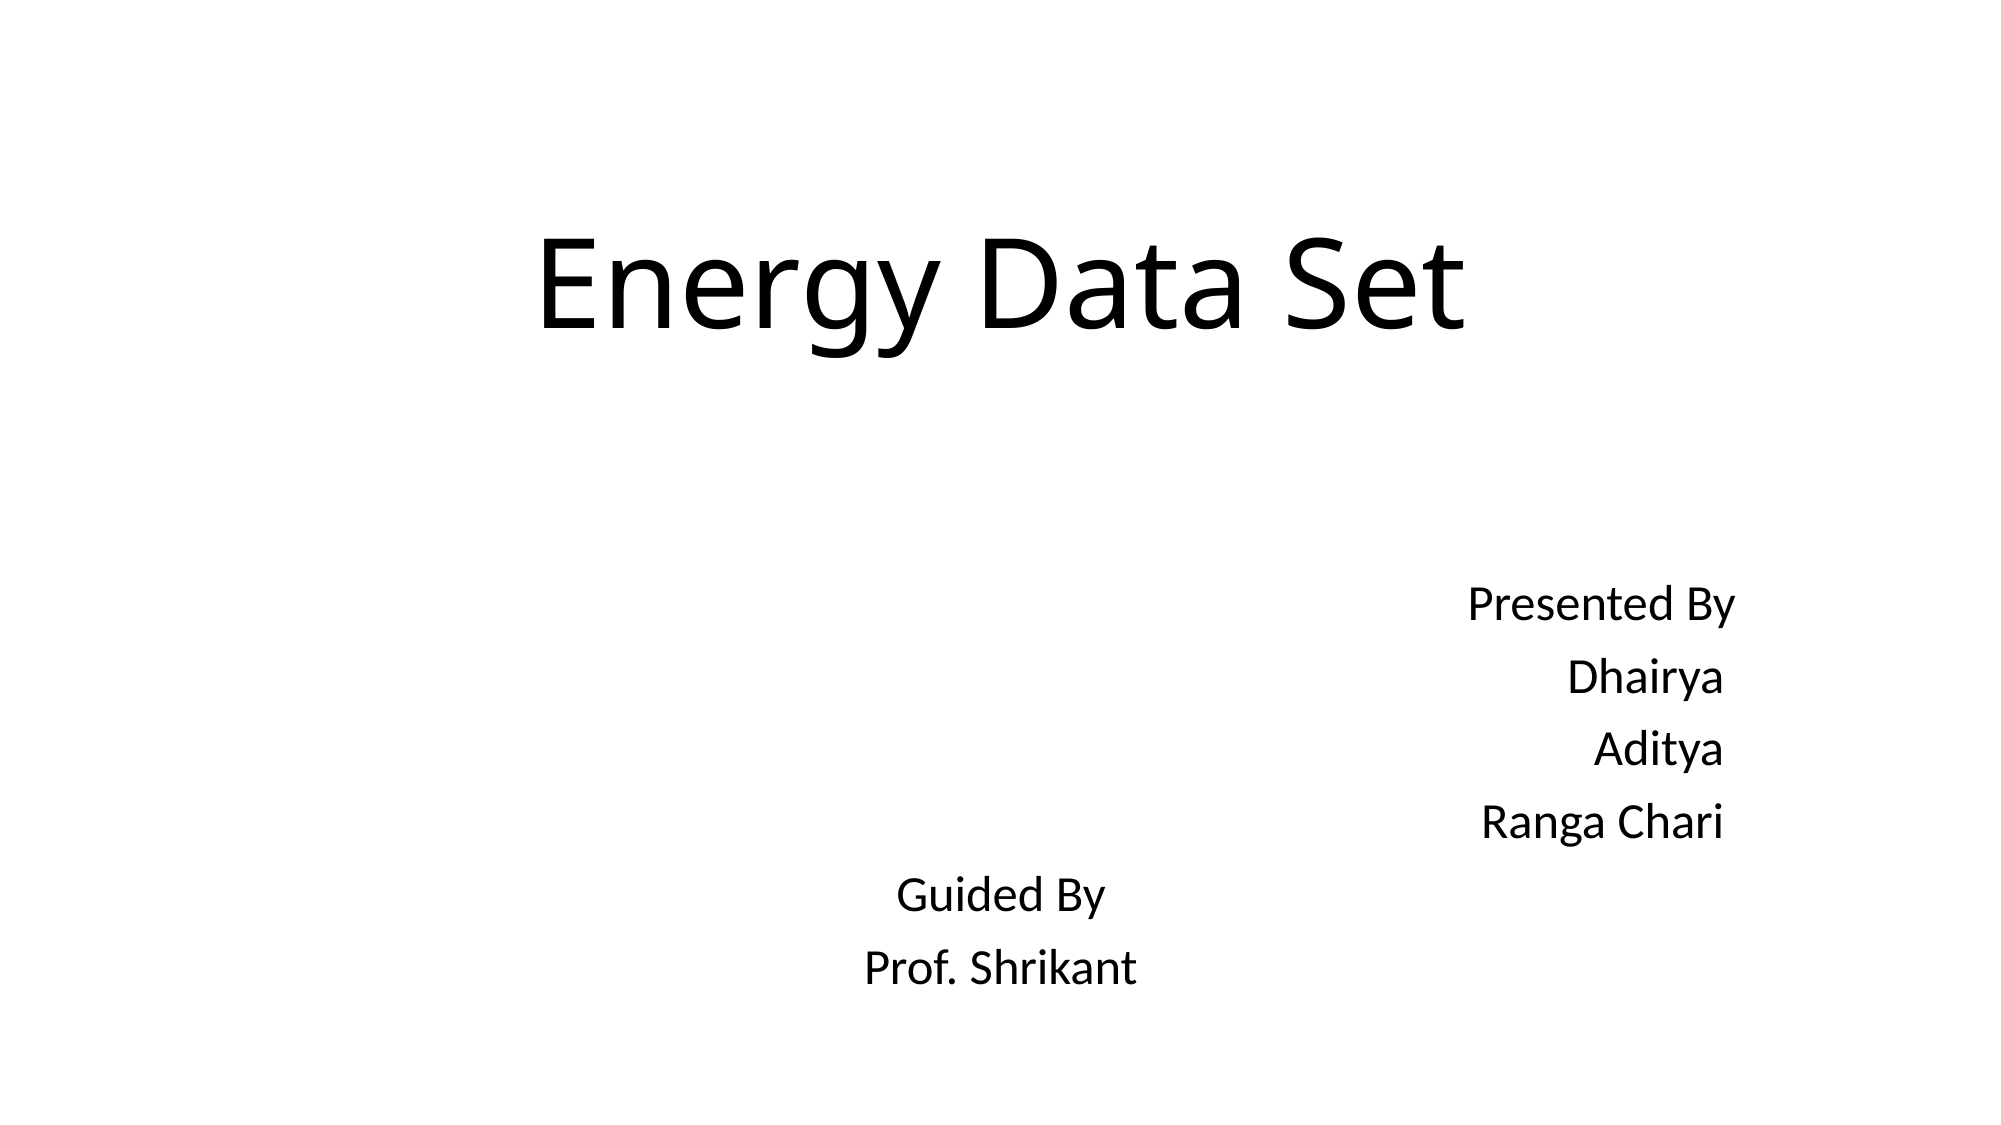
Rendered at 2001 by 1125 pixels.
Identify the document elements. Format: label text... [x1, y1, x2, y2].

subtitle Presented By Dhairya Aditya Ranga Chari Guided By Prof. Shrikant [251, 496, 1751, 1004]
title Energy Data Set [249, 184, 1750, 364]
